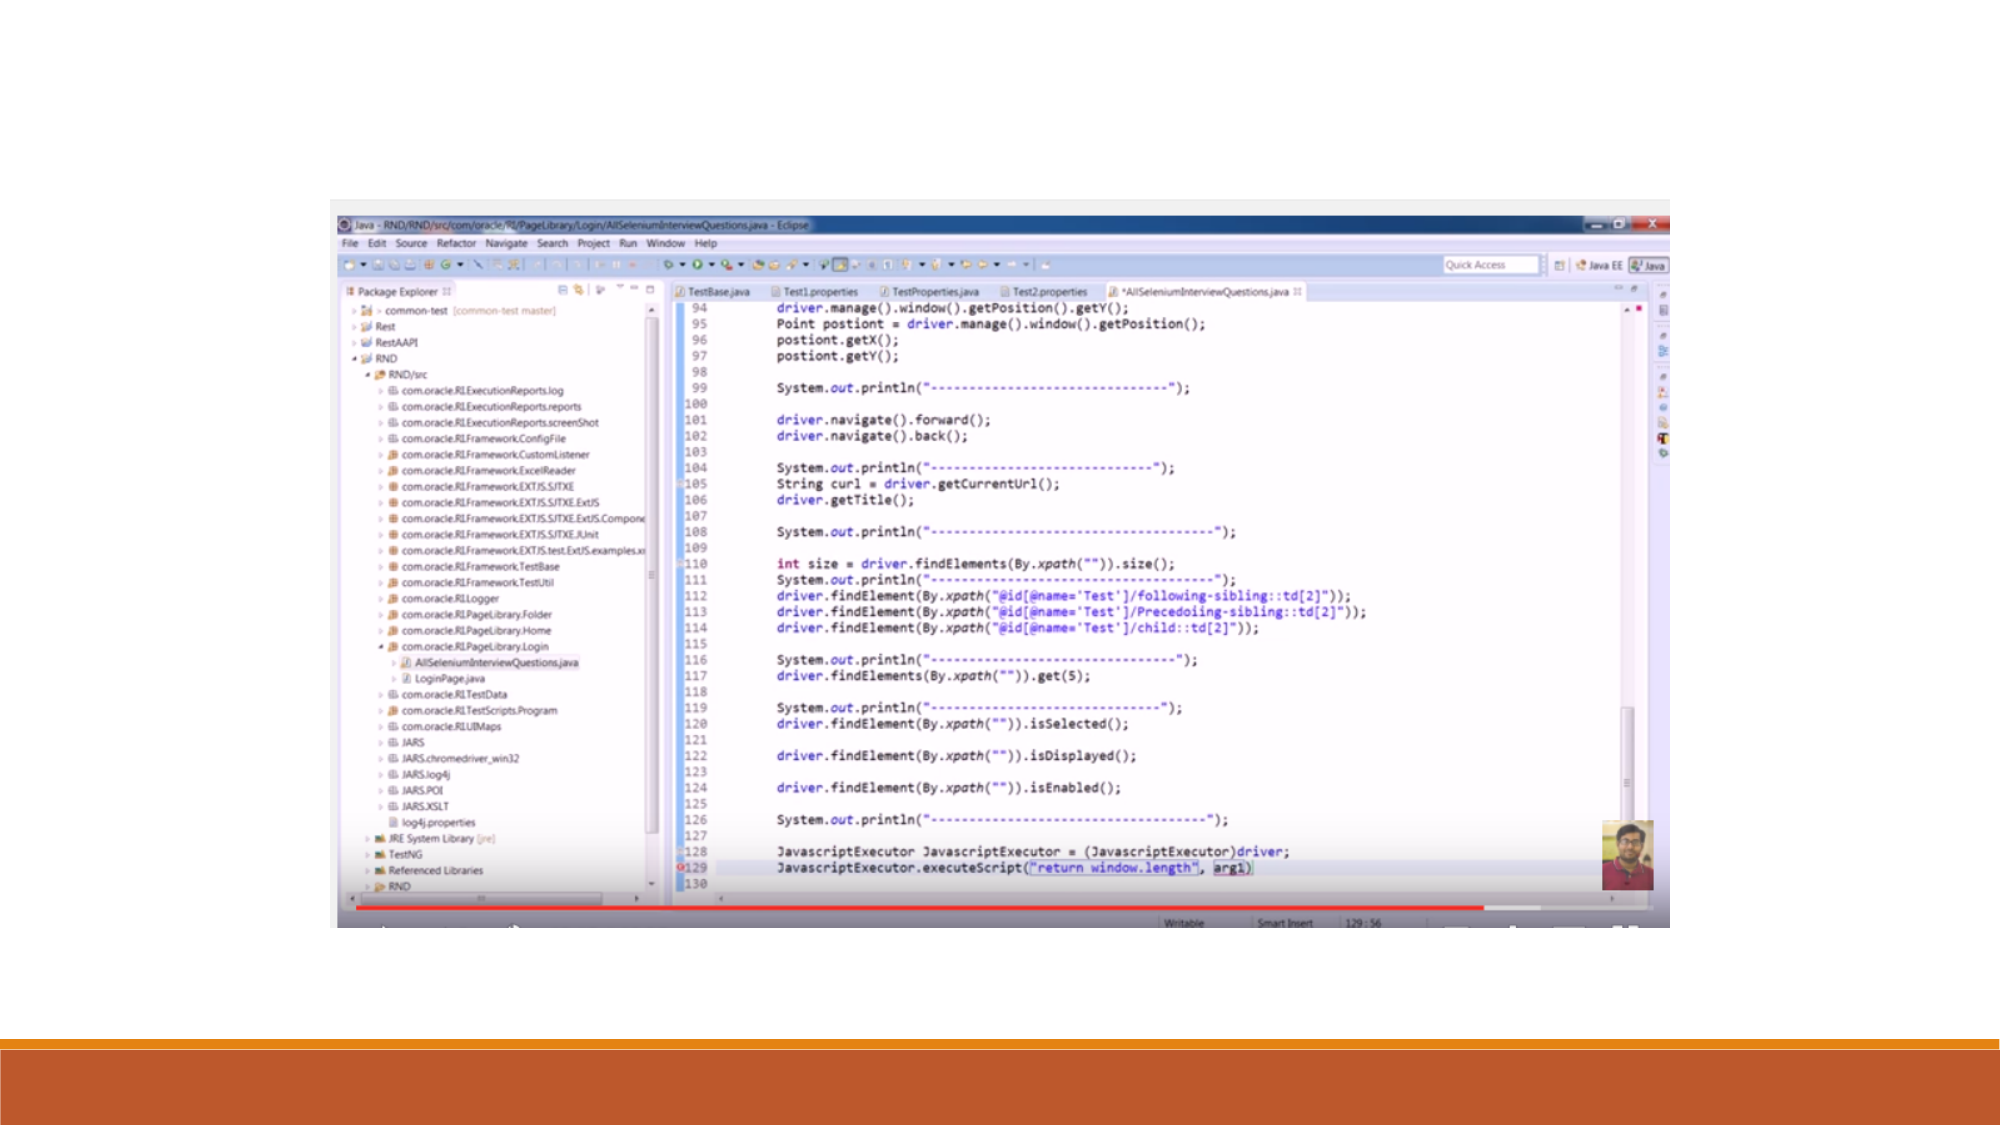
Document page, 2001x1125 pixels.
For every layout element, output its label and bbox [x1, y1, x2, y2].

picture [330, 196, 1670, 928]
